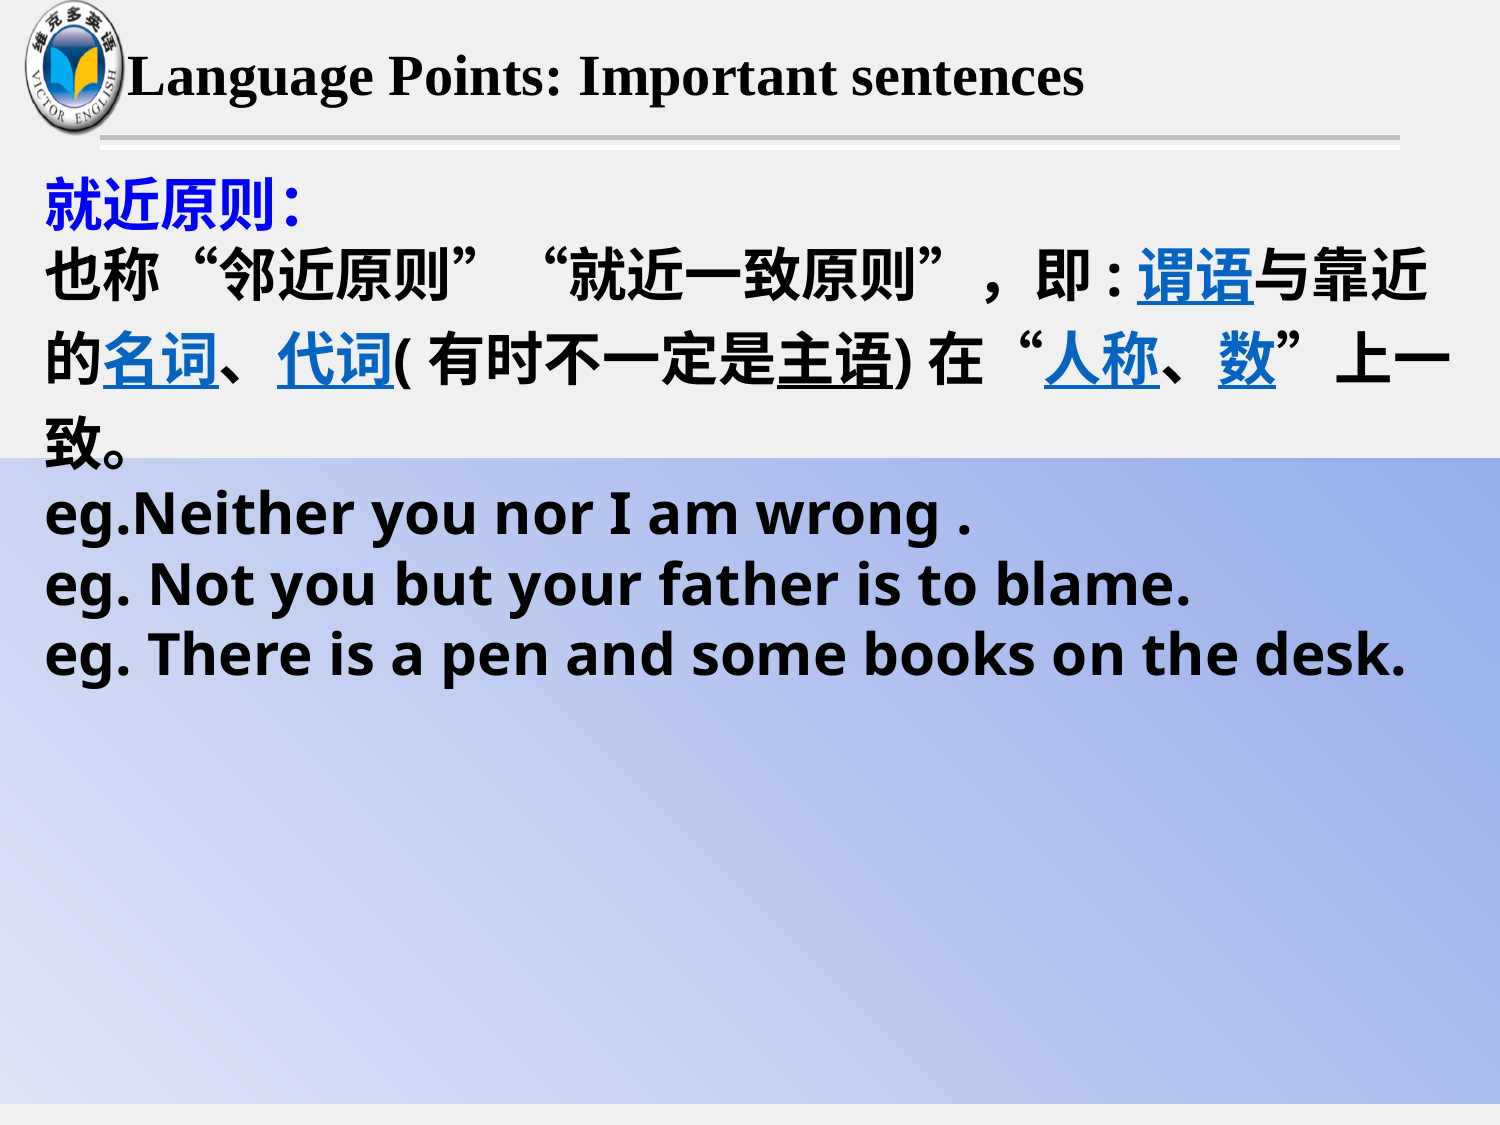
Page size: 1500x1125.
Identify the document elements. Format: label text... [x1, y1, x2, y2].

text_box Language Points: Important sentences [113, 29, 1441, 115]
text_box [0, 457, 1500, 1105]
text_box 就近原则： 也称“邻近原则”“就近一致原则”，即:谓语与靠近的名词、代词(有时不一定是主语)在“人称、数”上一致。 eg.Neither you nor I am wrong . eg. Not you but your father is to blame. eg. There is a pen and some books on the desk. [29, 160, 1483, 695]
picture [24, 0, 128, 138]
